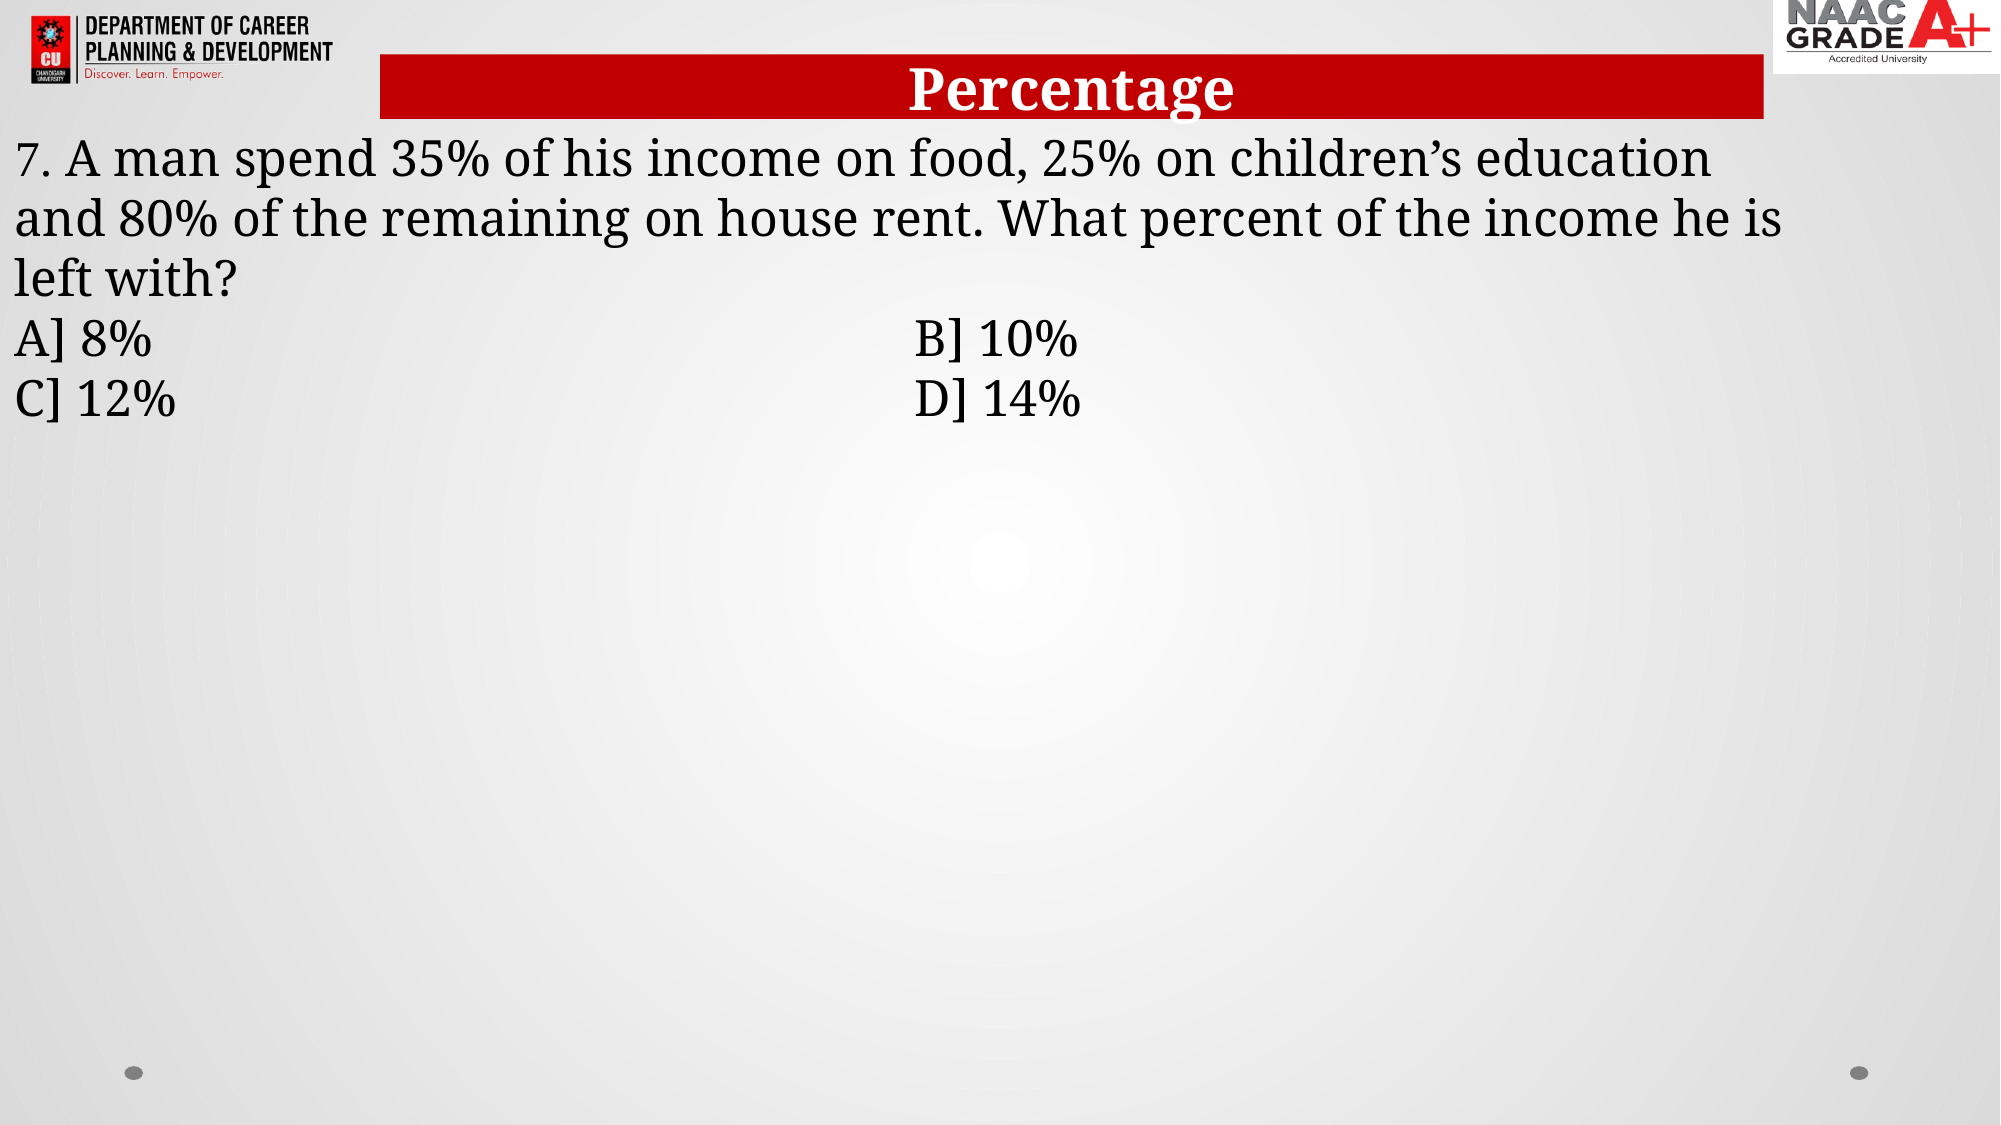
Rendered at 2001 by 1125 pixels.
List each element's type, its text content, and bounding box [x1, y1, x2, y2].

picture [23, 0, 349, 100]
picture [1772, 0, 2000, 74]
text_box 7. A man spend 35% of his income on food, 25% on children’s education and 80% of the remaining on house rent. What percent of the income he is left with? A] 8% B] 10% C] 12% D] 14% [0, 118, 1819, 494]
text_box Percentage [378, 52, 1766, 121]
